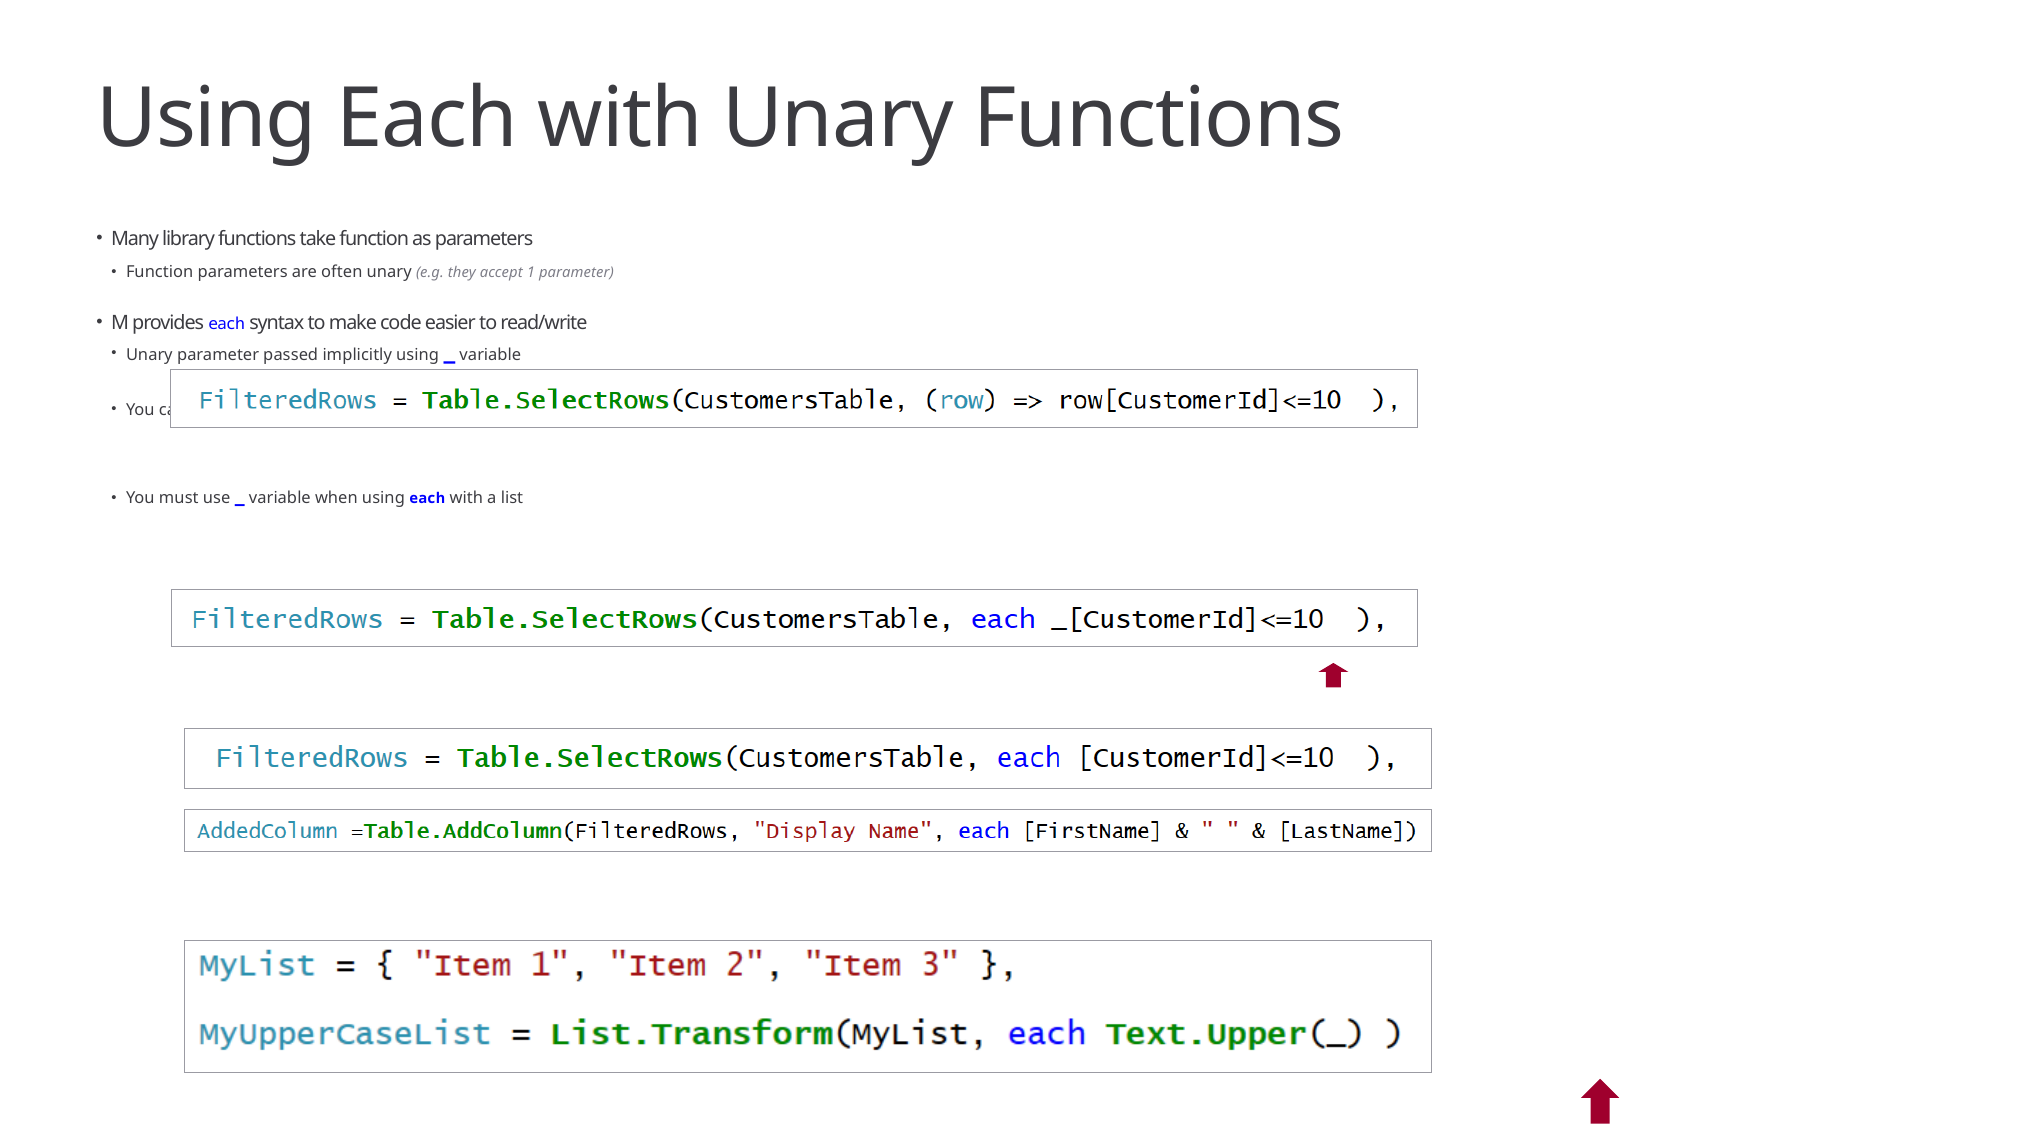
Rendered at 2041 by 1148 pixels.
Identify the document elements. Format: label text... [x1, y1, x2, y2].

picture [171, 588, 1419, 647]
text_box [184, 728, 1432, 853]
list Many library functions take function as parameters Function parameters are often unary (e.g. they accept 1 parameter) M provides each syntax to make code easier to read/write Unary parameter passed implicitly using _ variable You can omit _ variable when accessing fields inside record You must use _ variable when using each with a list [96, 226, 1941, 513]
text_box [1580, 1078, 1621, 1125]
title Using Each with Unary Functions [96, 75, 1941, 166]
picture [184, 940, 1432, 1073]
picture [170, 369, 1419, 428]
text_box [1317, 662, 1350, 689]
